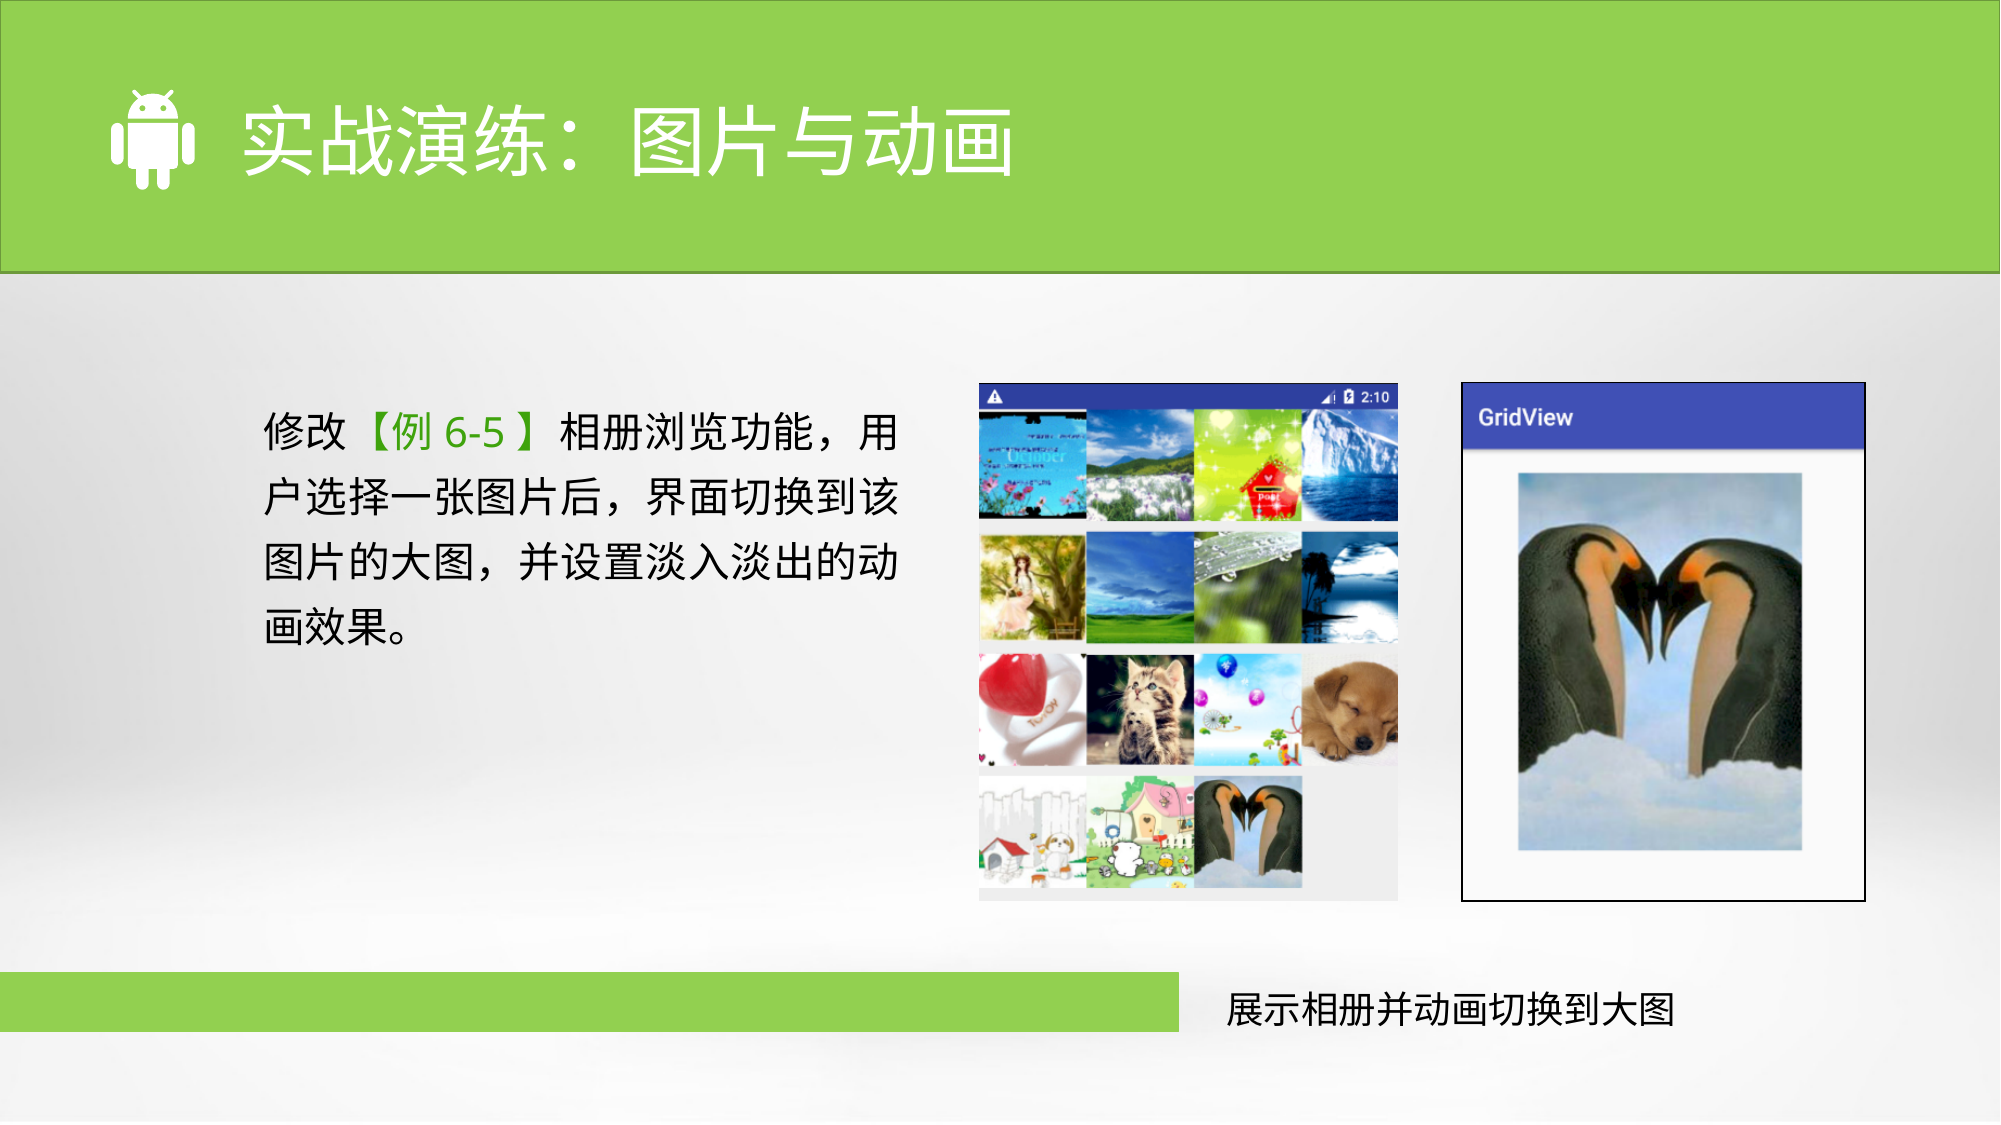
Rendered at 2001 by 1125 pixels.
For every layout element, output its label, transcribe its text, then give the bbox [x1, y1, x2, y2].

picture [0, 274, 2000, 1125]
text_box [0, 973, 1179, 1032]
text_box [111, 122, 124, 165]
text_box 实战演练：图片与动画 [155, 76, 1102, 204]
text_box 修改【例6-5】相册浏览功能，用户选择一张图片后，界面切换到该图片的大图，并设置淡入淡出的动画效果。 [248, 383, 915, 658]
text_box [127, 89, 178, 119]
text_box 展示相册并动画切换到大图 [1225, 976, 1700, 1031]
text_box [127, 122, 178, 190]
text_box [0, 0, 2000, 274]
text_box [182, 122, 195, 165]
